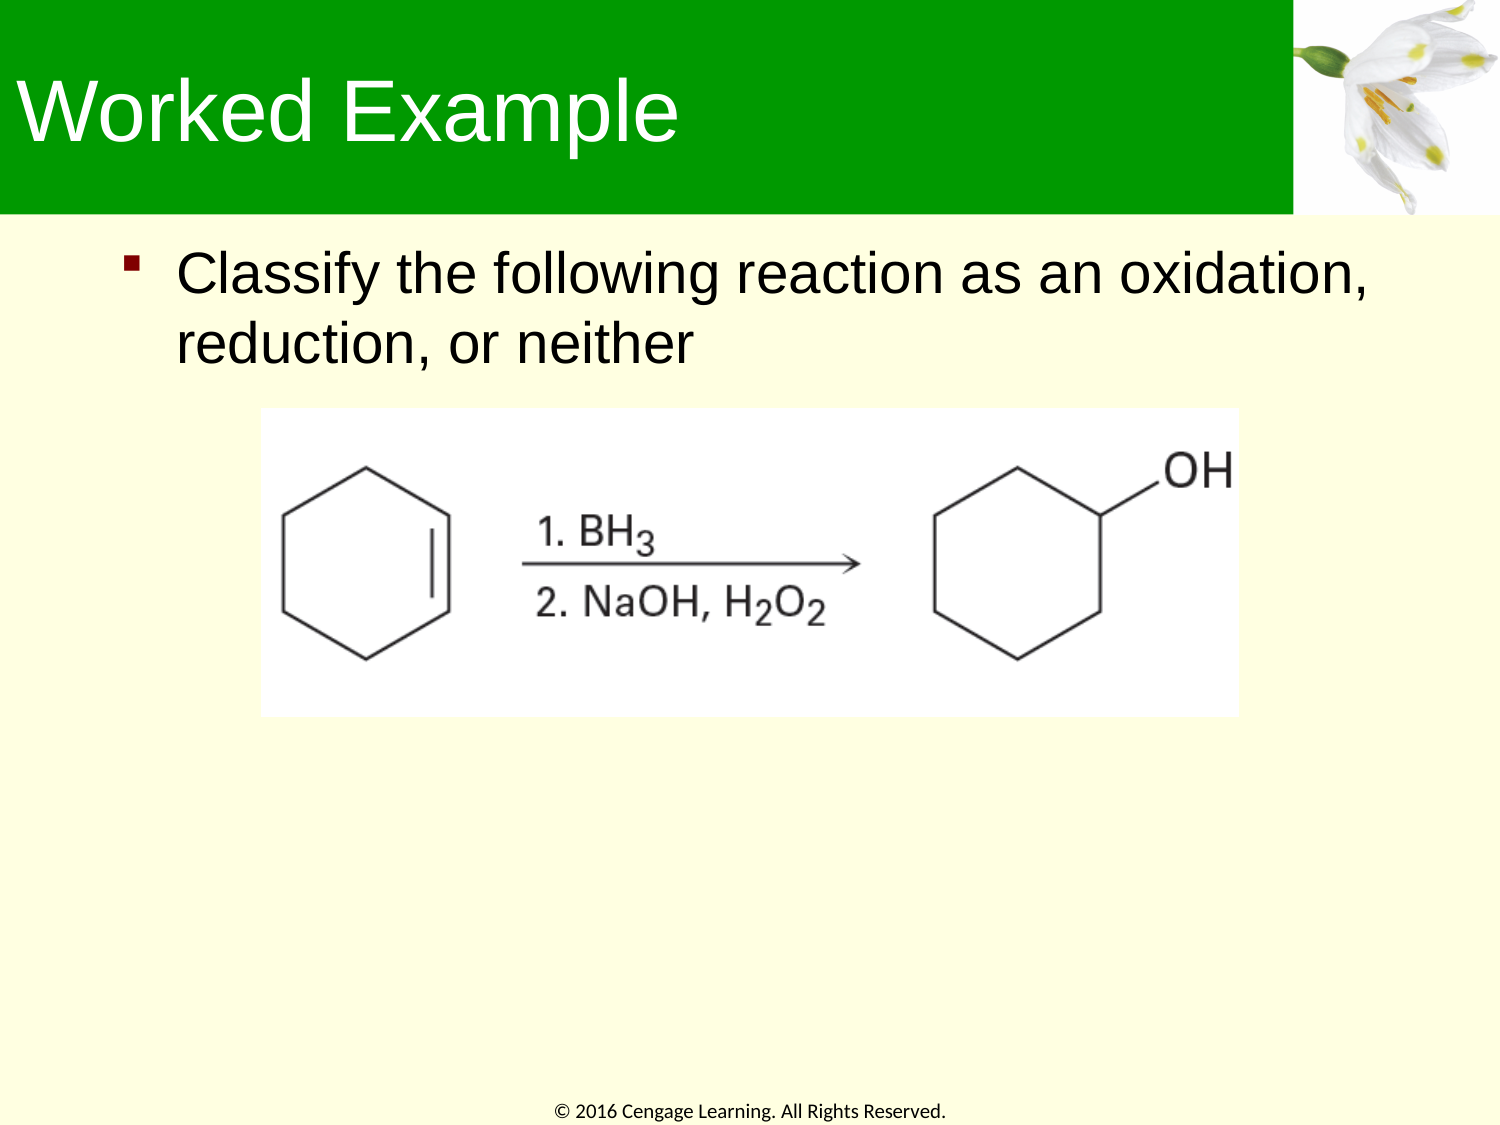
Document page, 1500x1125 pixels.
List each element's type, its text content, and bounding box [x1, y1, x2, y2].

title Worked Example [0, 0, 1288, 213]
picture [261, 408, 1239, 717]
picture [1293, 0, 1500, 215]
list Classify the following reaction as an oxidation, reduction, or neither [103, 227, 1450, 1065]
